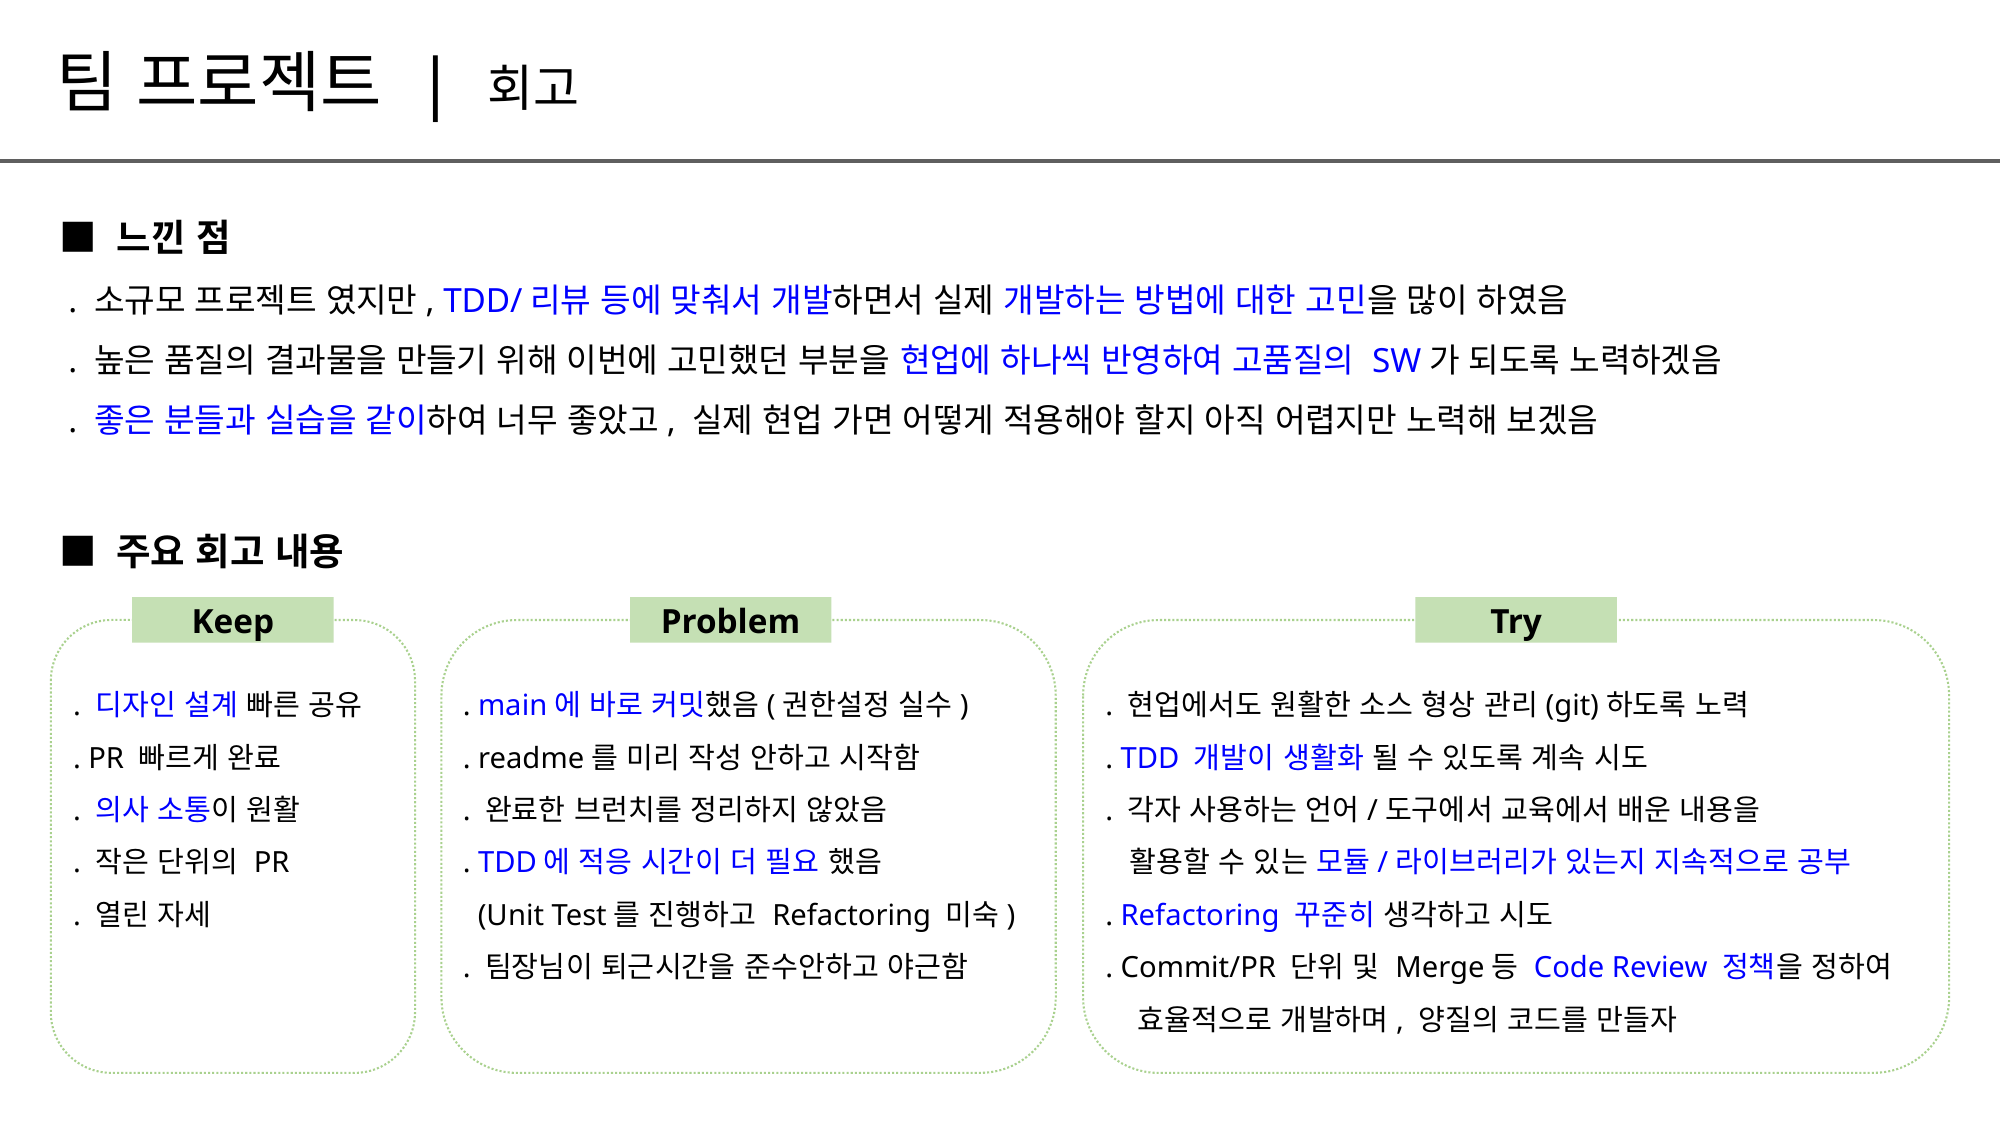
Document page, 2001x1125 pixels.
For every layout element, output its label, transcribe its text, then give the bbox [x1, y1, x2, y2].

text_box [1082, 618, 1951, 1074]
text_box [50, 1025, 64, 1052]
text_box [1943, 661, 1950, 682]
text_box Problem [629, 596, 832, 644]
text_box ■ 주요 회고 내용 [44, 497, 841, 588]
text_box [440, 618, 1057, 1074]
text_box Try [1414, 596, 1618, 644]
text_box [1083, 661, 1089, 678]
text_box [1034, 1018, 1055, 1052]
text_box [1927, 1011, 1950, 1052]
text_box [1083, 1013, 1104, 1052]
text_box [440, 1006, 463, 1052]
text_box [49, 618, 417, 1074]
text_box ■ 느낀 점 . 소규모 프로젝트 였지만, TDD/리뷰 등에 맞춰서 개발하면서 실제 개발하는 방법에 대한 고민을 많이 하였음 . 높은 품질의 결과물을 만들기 위해 이번에 고민했던 부분을 현업에 하나씩 반영하여 고품질의 SW가 되도록 노력하겠음 . 좋은 분들과 실습을 같이하여 너무 좋았고, 실제 현업 가면 어떻게 적용해야 할지 아직 어렵지만 노력해 보겠음 [44, 184, 1898, 466]
text_box 팀 프로젝트 | 회고 [39, 30, 1284, 128]
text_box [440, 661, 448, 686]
text_box Keep [131, 596, 335, 644]
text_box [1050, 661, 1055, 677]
